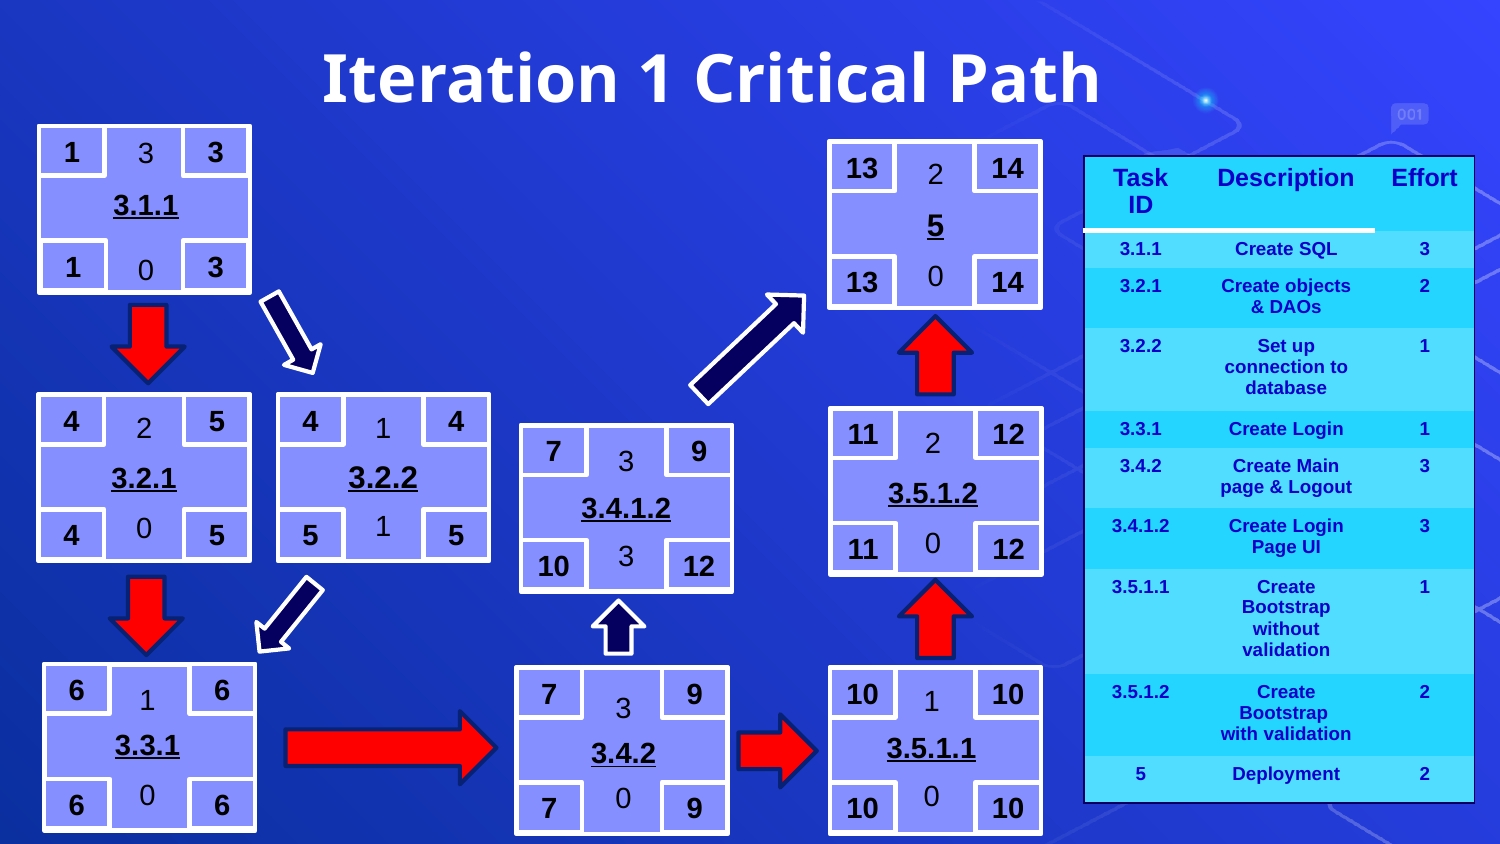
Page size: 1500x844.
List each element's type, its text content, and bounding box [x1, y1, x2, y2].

table_cell 2 [1375, 756, 1474, 802]
table_cell 3 [1375, 231, 1474, 268]
table_cell Create Bootstrap with validation [1198, 674, 1375, 756]
table_cell 3.5.1.1 [1085, 569, 1198, 674]
table_header Description [1198, 157, 1375, 228]
title Iteration 1 Critical Path [322, 3, 1310, 116]
table_cell 2 [1375, 268, 1474, 328]
text_box [258, 289, 323, 375]
table_cell 3.4.2 [1085, 448, 1198, 508]
table_cell 1 [1375, 328, 1474, 411]
table_header Effort [1375, 157, 1474, 231]
table_cell 2 [1375, 674, 1474, 756]
table_cell 3.2.2 [1085, 328, 1198, 411]
table_cell Set up connection to database [1198, 328, 1375, 411]
table_cell Create Login Page UI [1198, 508, 1375, 569]
table_cell 5 [1085, 756, 1198, 802]
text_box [829, 408, 1042, 576]
table_cell 3.3.1 [1085, 411, 1198, 448]
text_box [896, 317, 974, 397]
text_box [283, 709, 499, 787]
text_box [520, 425, 733, 593]
picture [0, 0, 1500, 844]
text_box [896, 583, 974, 661]
table_cell 3.2.1 [1085, 268, 1198, 328]
table_cell 3 [1375, 508, 1474, 569]
table_cell 3 [1375, 448, 1474, 508]
table_cell Create Bootstrap without validation [1198, 569, 1375, 674]
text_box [38, 394, 250, 562]
table_cell 1 [1375, 569, 1474, 674]
table_header Task ID [1085, 157, 1198, 228]
text_box [590, 600, 647, 656]
text_box [254, 574, 325, 654]
text_box [109, 304, 187, 386]
table_cell Create objects & DAOs [1198, 268, 1375, 328]
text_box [829, 141, 1041, 309]
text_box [829, 667, 1042, 835]
table_cell Create Main page & Logout [1198, 448, 1375, 508]
table_cell 3.5.1.2 [1085, 674, 1198, 756]
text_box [277, 394, 490, 562]
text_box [38, 125, 251, 297]
table_cell 3.4.1.2 [1085, 508, 1198, 569]
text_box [43, 663, 256, 831]
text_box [516, 667, 728, 835]
table_cell 3.1.1 [1085, 233, 1198, 268]
table_cell Create SQL [1198, 233, 1375, 268]
table_cell Deployment [1198, 756, 1375, 802]
table_cell 1 [1375, 411, 1474, 448]
text_box [736, 712, 819, 790]
text_box [107, 574, 185, 658]
text_box [688, 292, 807, 407]
table_cell Create Login [1198, 411, 1375, 448]
